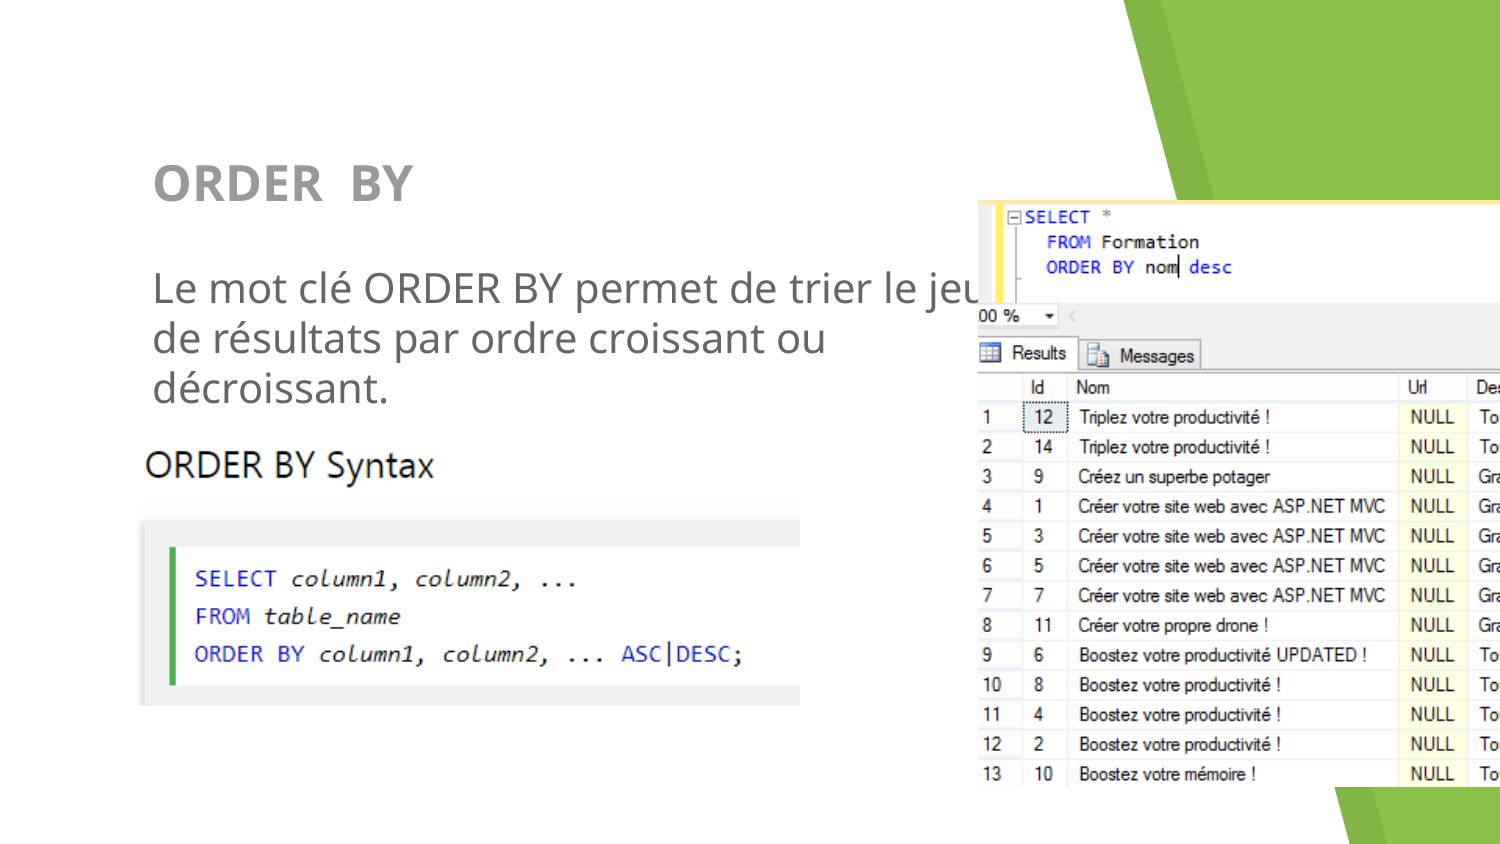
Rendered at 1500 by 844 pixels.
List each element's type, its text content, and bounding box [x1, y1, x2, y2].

picture [137, 431, 801, 706]
picture [977, 200, 1500, 787]
title ORDER BY [137, 146, 1011, 227]
list Le mot clé ORDER BY permet de trier le jeu de résultats par ordre croissant ou décroissant. [137, 246, 972, 617]
